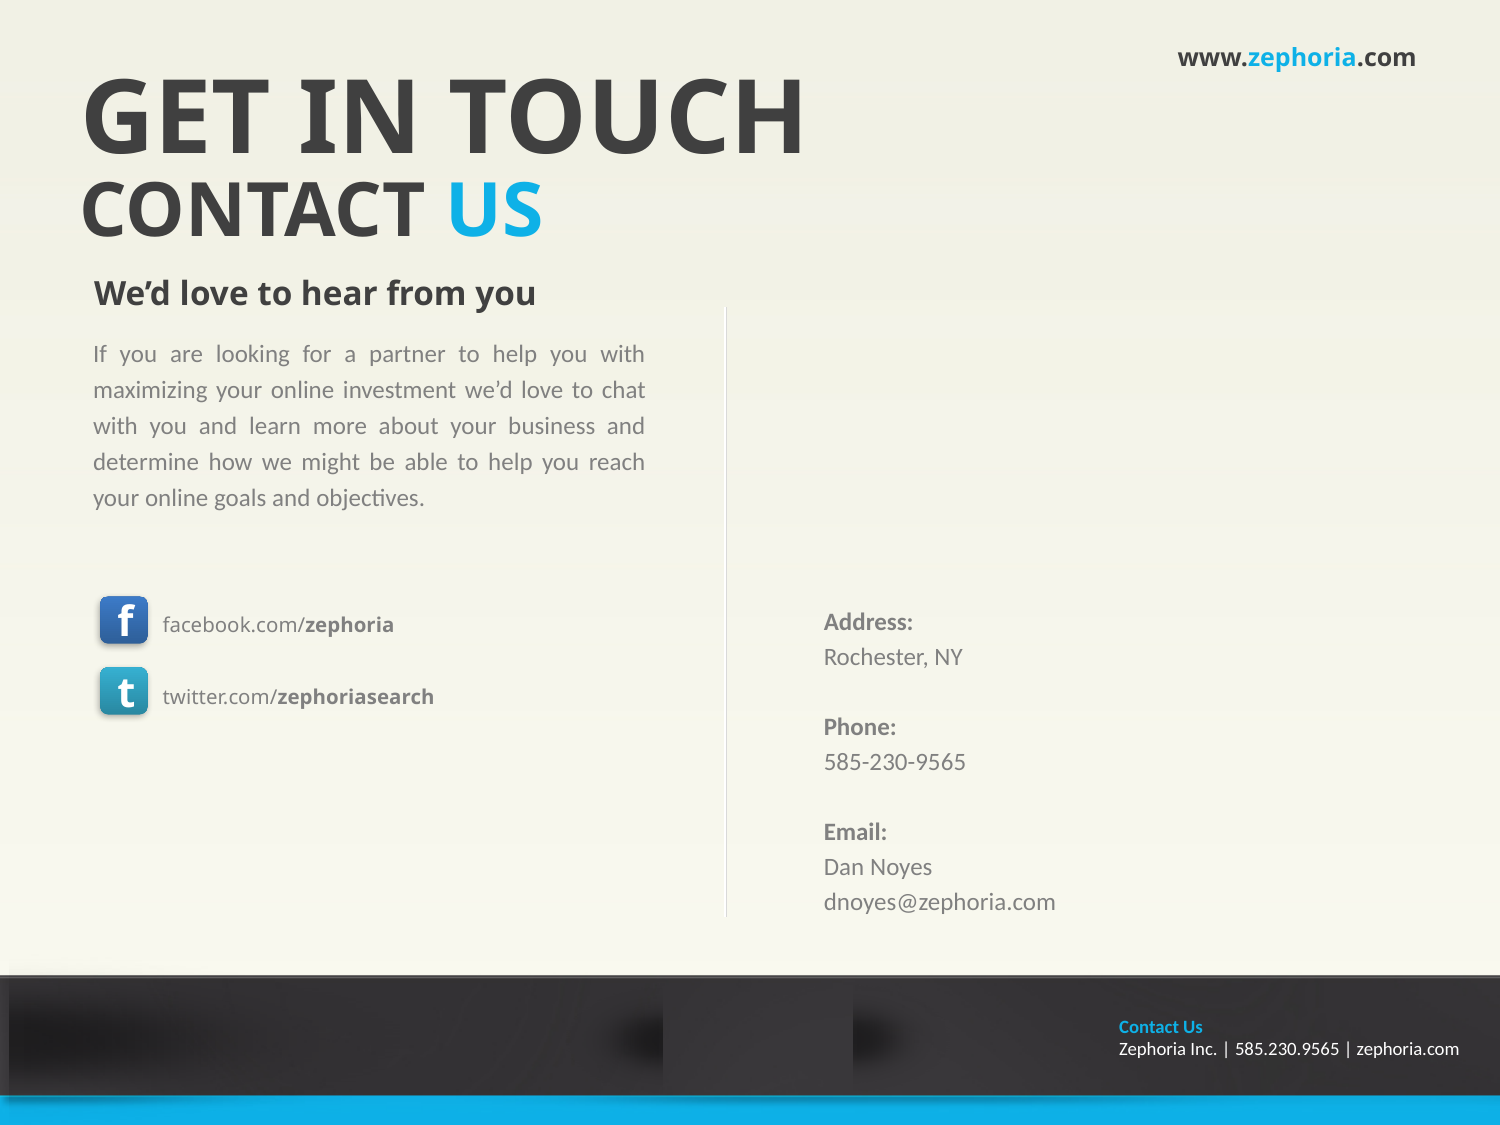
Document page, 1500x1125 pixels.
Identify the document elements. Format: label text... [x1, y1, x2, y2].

text_box Address: Rochester, NY Phone: 585-230-9565 Email: Dan Noyes dnoyes@zephoria.com [809, 598, 1341, 977]
text_box GET IN TOUCH [65, 42, 904, 185]
text_box facebook.com/zephoria [147, 599, 719, 644]
text_box f [100, 596, 147, 644]
text_box t [100, 667, 147, 715]
text_box If you are looking for a partner to help you with maximizing your online investment we’d love to chat with you and learn more about your business and determine how we might be able to help you reach your online goals and objectives. [78, 324, 662, 573]
text_box We’d love to hear from you [79, 213, 821, 291]
picture [0, 0, 1500, 1096]
text_box CONTACT US [64, 120, 807, 263]
text_box www.zephoria.com [1143, 31, 1432, 83]
text_box twitter.com/zephoriasearch [147, 671, 719, 717]
text_box Contact Us Zephoria Inc. | 585.230.9565 | zephoria.com [1104, 997, 1477, 1076]
